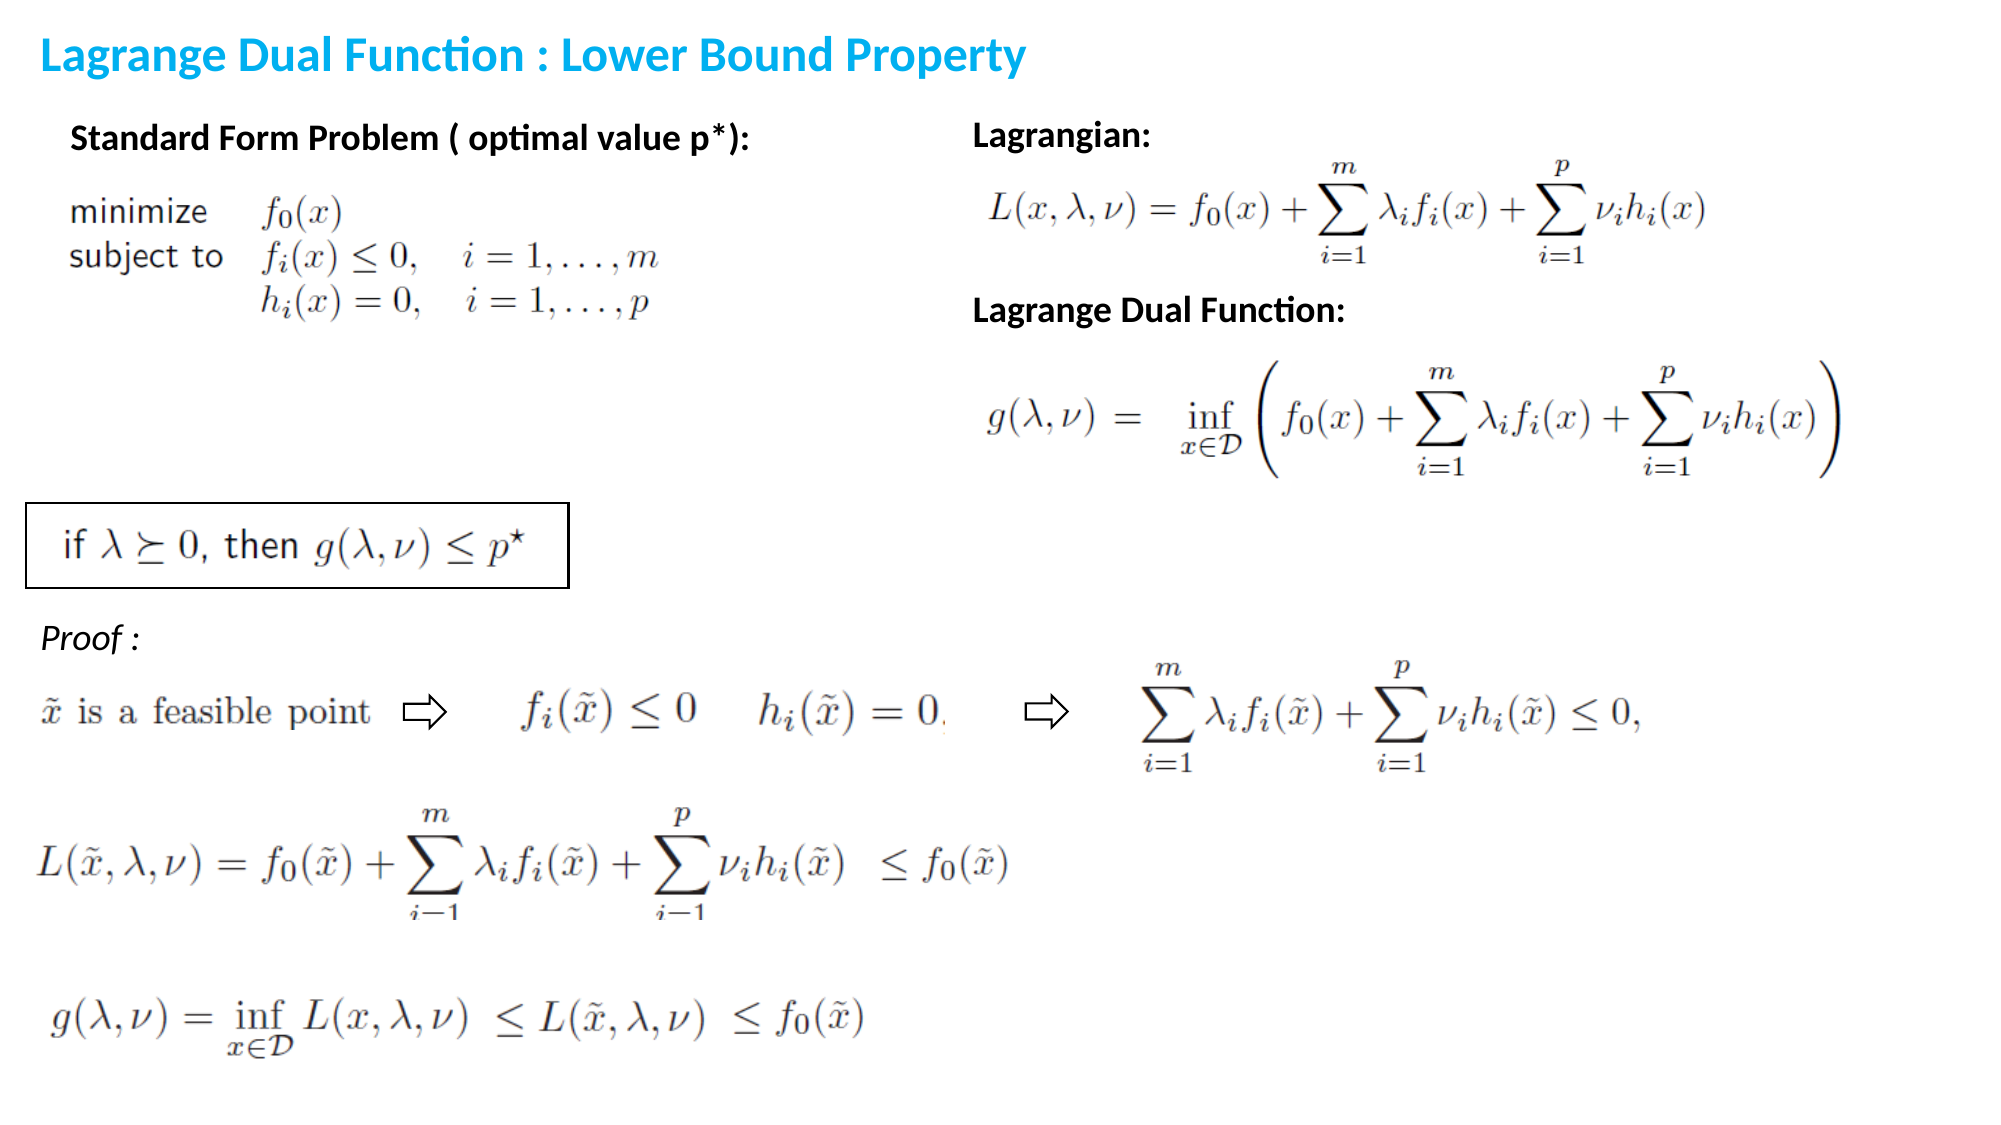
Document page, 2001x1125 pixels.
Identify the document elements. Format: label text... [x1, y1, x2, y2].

picture [518, 680, 703, 749]
picture [1119, 645, 1657, 782]
picture [876, 800, 1013, 926]
text_box [402, 693, 448, 731]
text_box Lagrangian: [958, 102, 1726, 163]
text_box Proof : [25, 606, 194, 666]
picture [752, 682, 945, 741]
text_box [25, 502, 570, 589]
picture [55, 502, 536, 588]
picture [25, 806, 857, 920]
picture [489, 973, 710, 1058]
text_box Lagrange Dual Function : Lower Bound Property [25, 13, 1151, 89]
picture [980, 151, 1726, 290]
text_box [1024, 692, 1070, 730]
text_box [980, 350, 1846, 490]
picture [30, 973, 475, 1069]
picture [25, 176, 703, 363]
picture [35, 684, 378, 731]
picture [729, 973, 867, 1061]
text_box Standard Form Problem ( optimal value p*): [55, 105, 824, 165]
text_box Lagrange Dual Function: [958, 277, 1726, 338]
